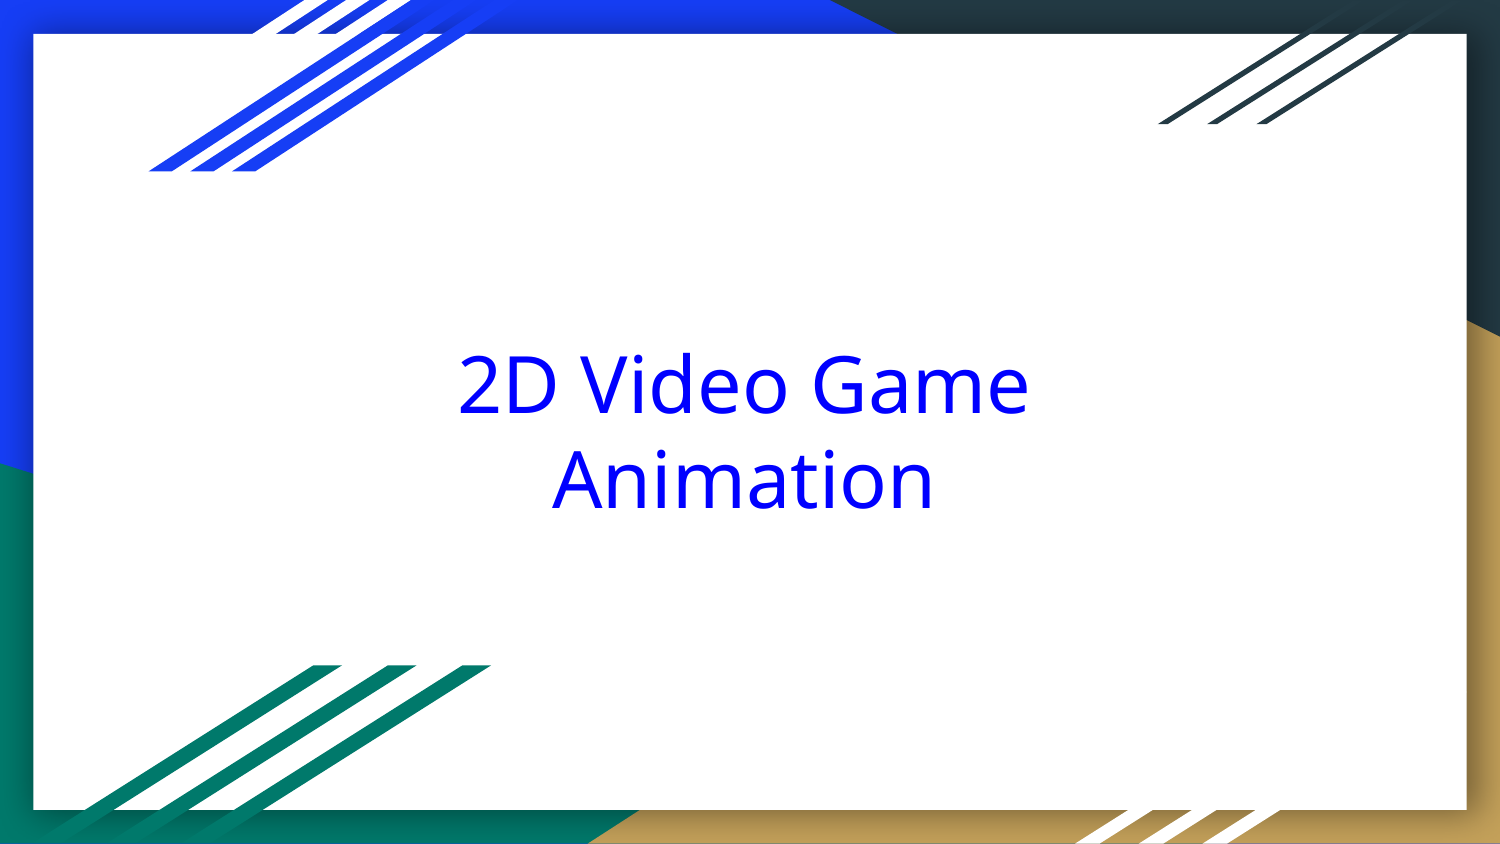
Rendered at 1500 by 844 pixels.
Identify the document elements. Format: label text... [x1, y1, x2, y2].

title 2D Video Game Animation [304, 310, 1185, 548]
